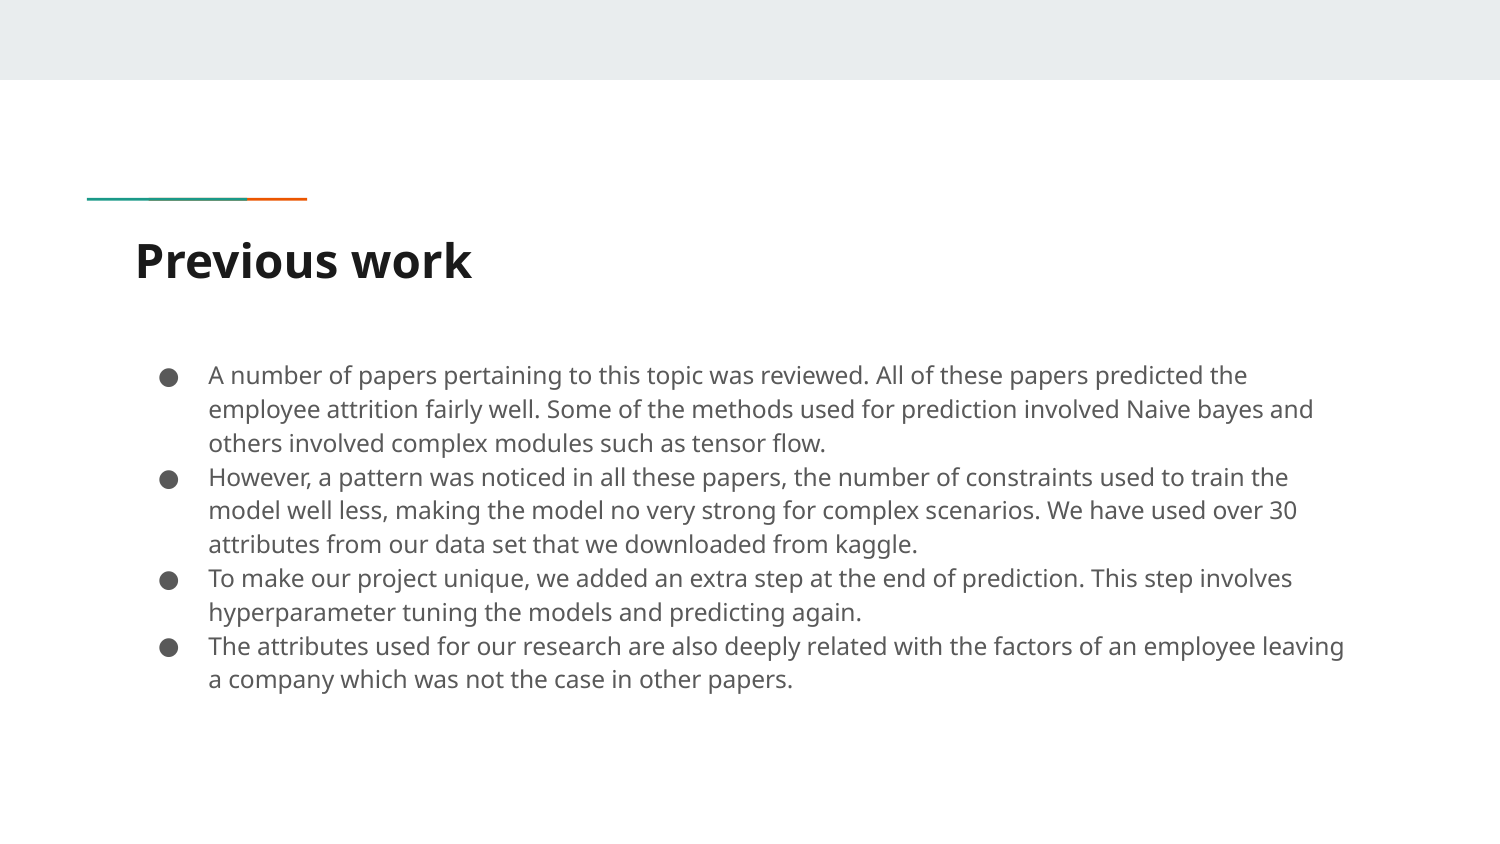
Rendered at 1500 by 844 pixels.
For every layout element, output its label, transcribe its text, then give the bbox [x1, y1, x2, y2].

list A number of papers pertaining to this topic was reviewed. All of these papers predicted the employee attrition fairly well. Some of the methods used for prediction involved Naive bayes and others involved complex modules such as tensor flow. However, a pattern was noticed in all these papers, the number of constraints used to train the model well less, making the model no very strong for complex scenarios. We have used over 30 attributes from our data set that we downloaded from kaggle. To make our project unique, we added an extra step at the end of prediction. This step involves hyperparameter tuning the models and predicting again. The attributes used for our research are also deeply related with the factors of an employee leaving a company which was not the case in other papers. [119, 341, 1381, 712]
title Previous work [119, 216, 1381, 305]
